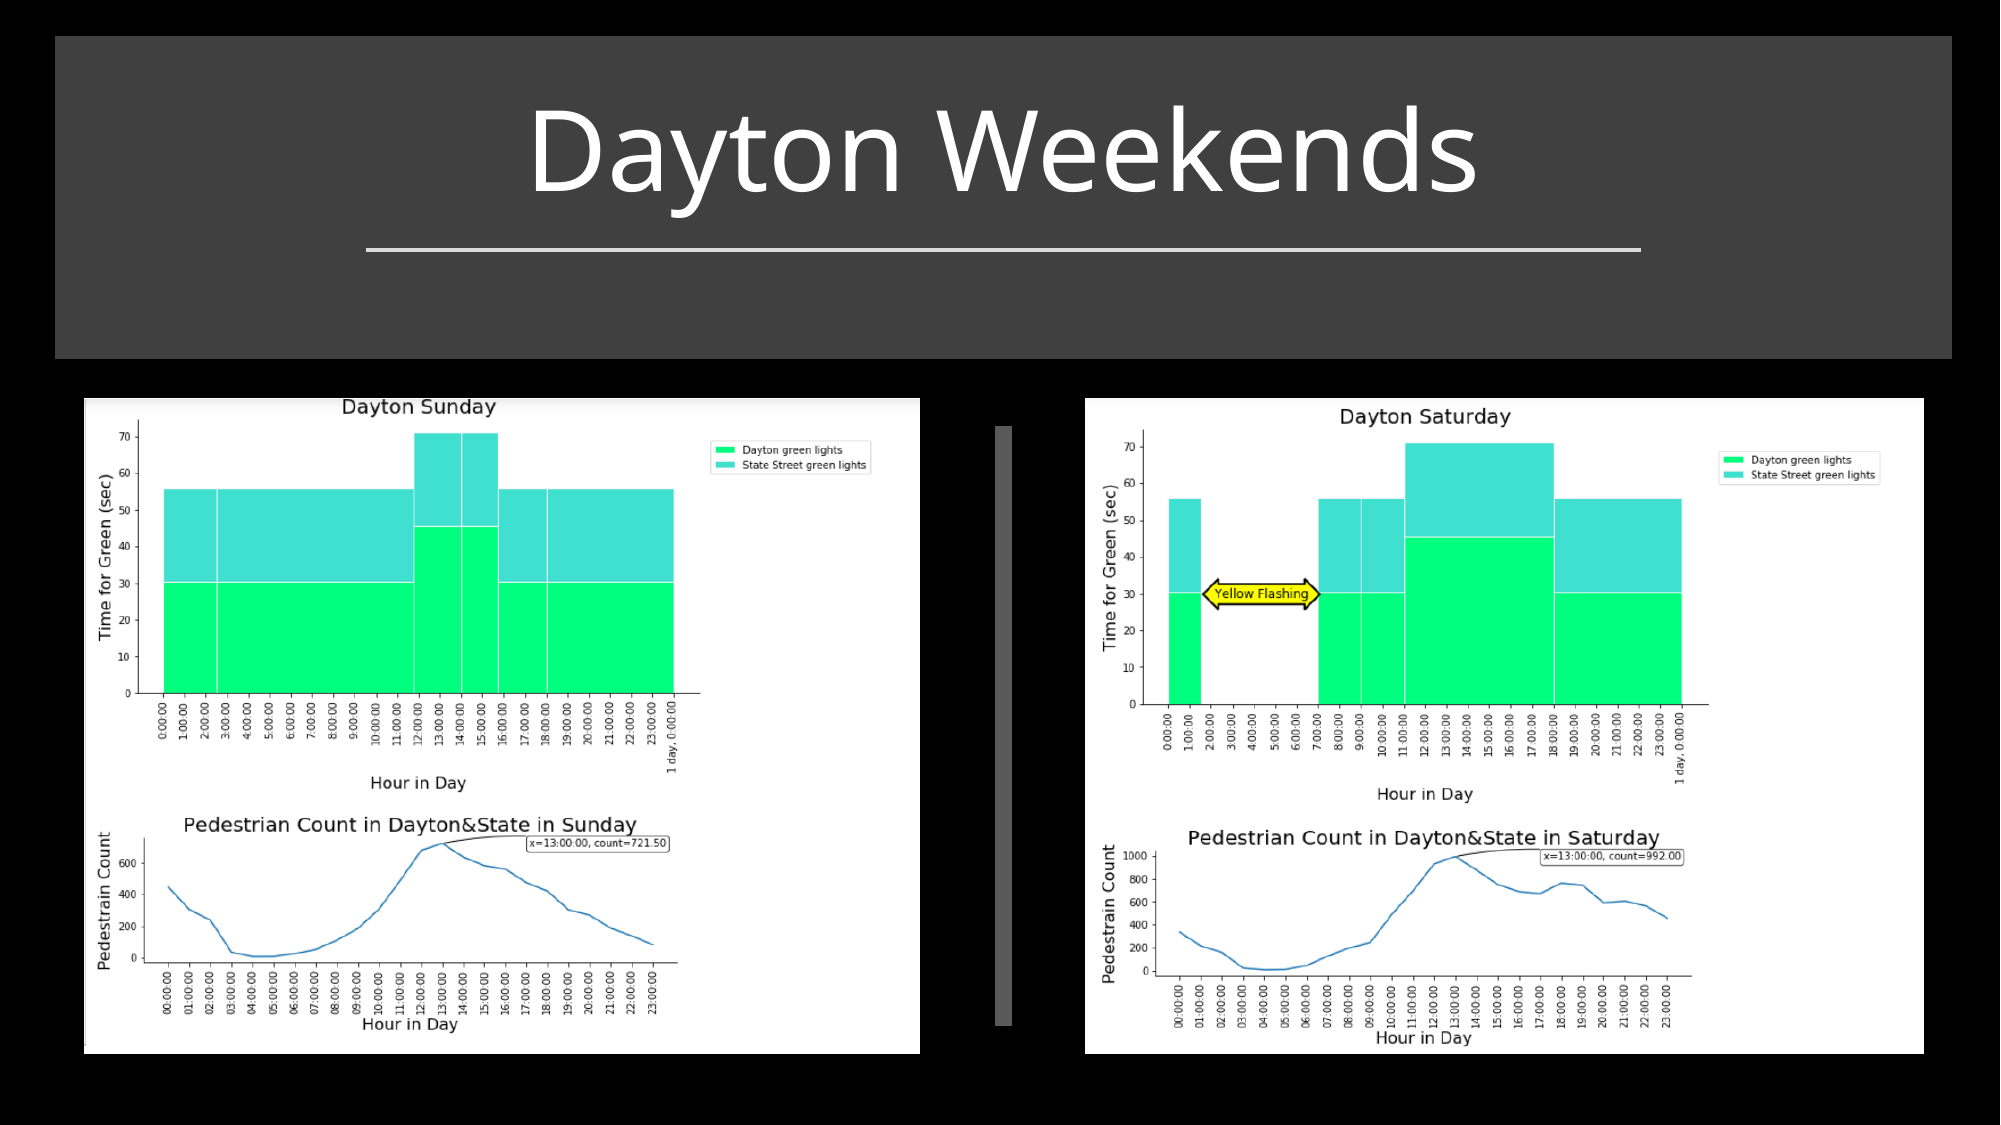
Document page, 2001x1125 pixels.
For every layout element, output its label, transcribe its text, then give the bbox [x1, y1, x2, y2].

title Dayton Weekends [89, 71, 1917, 224]
picture [84, 398, 920, 1054]
text_box [64, 45, 1942, 350]
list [1085, 398, 1924, 1054]
